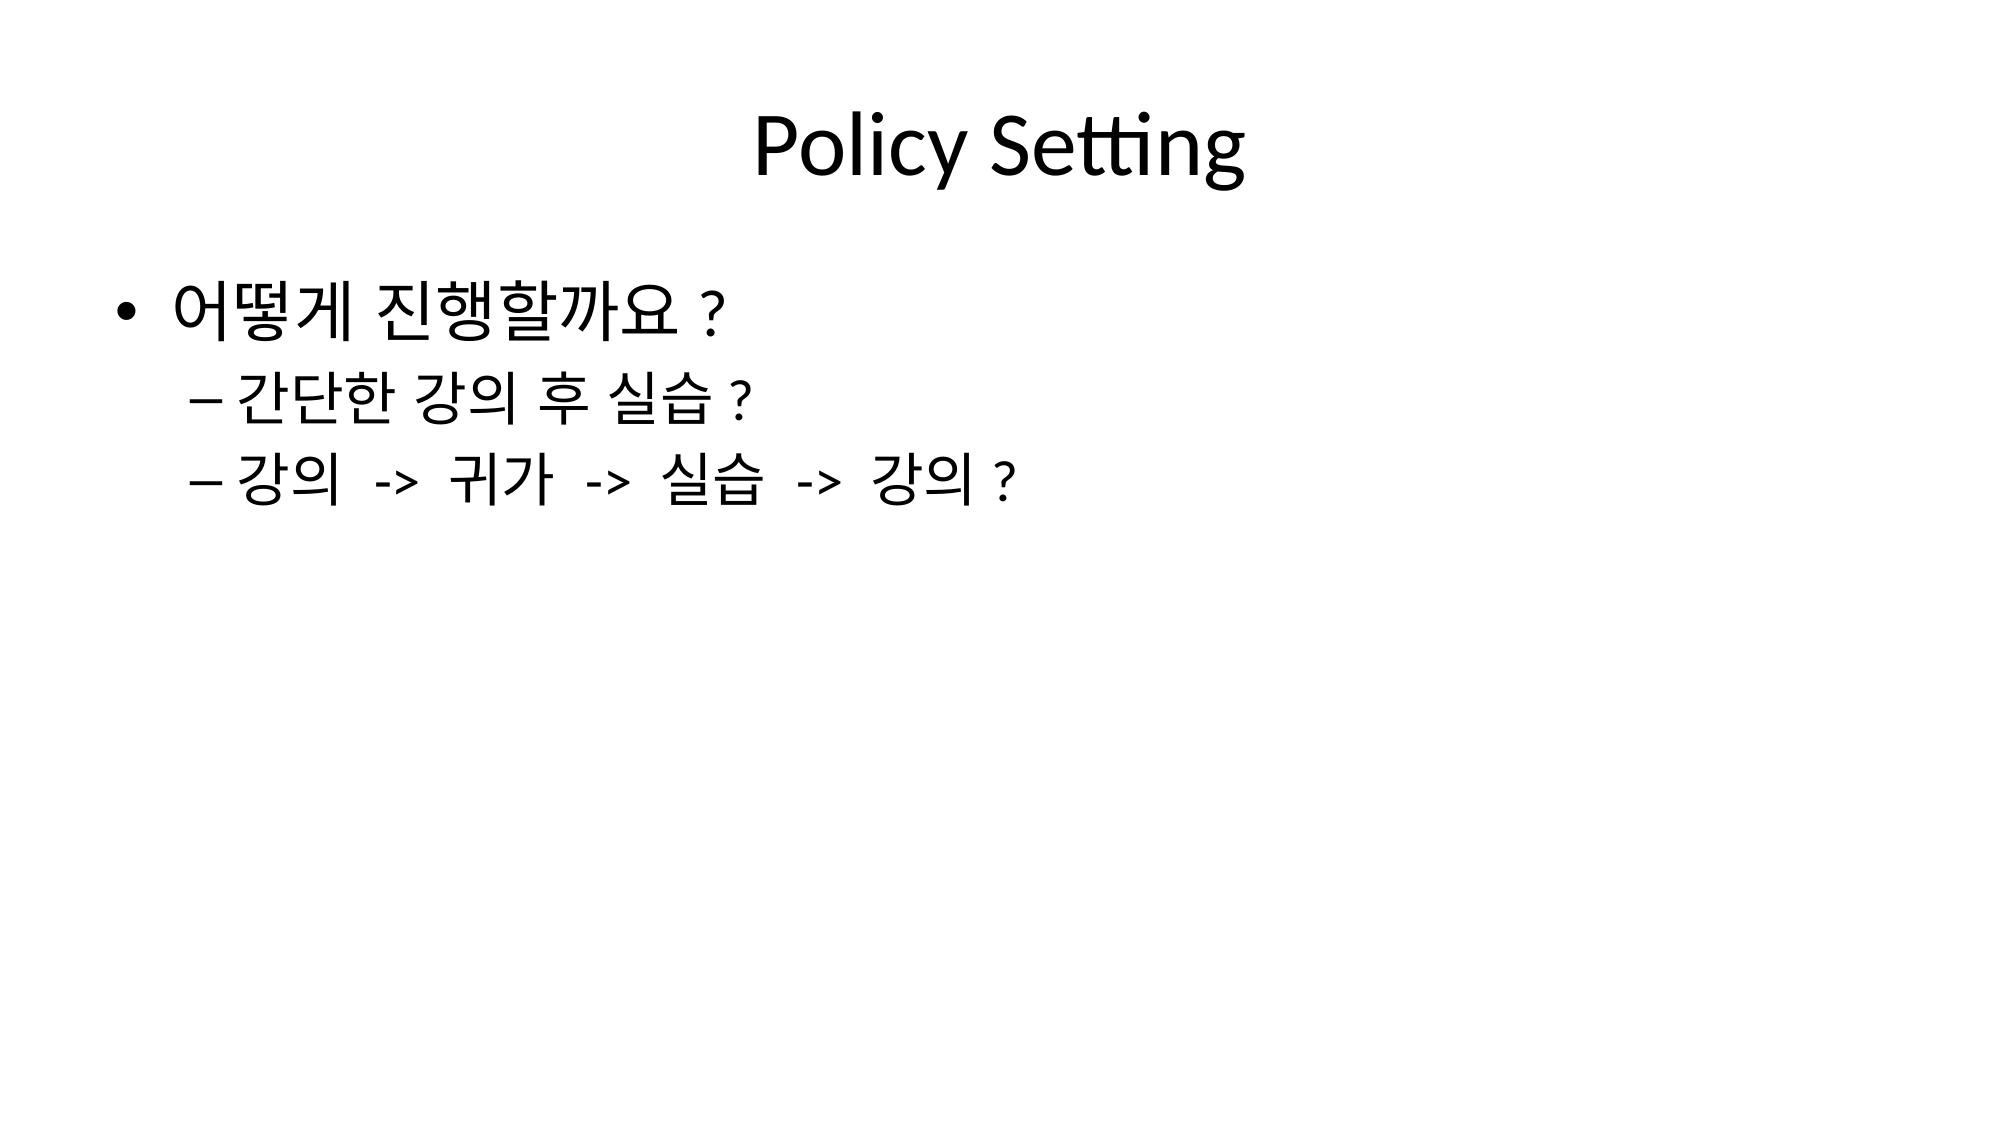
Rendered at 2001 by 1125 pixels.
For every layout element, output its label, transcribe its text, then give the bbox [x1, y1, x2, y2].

list 어떻게 진행할까요? 간단한 강의 후 실습? 강의 -> 귀가 -> 실습 -> 강의? [99, 262, 1900, 1005]
title Policy Setting [99, 45, 1900, 233]
